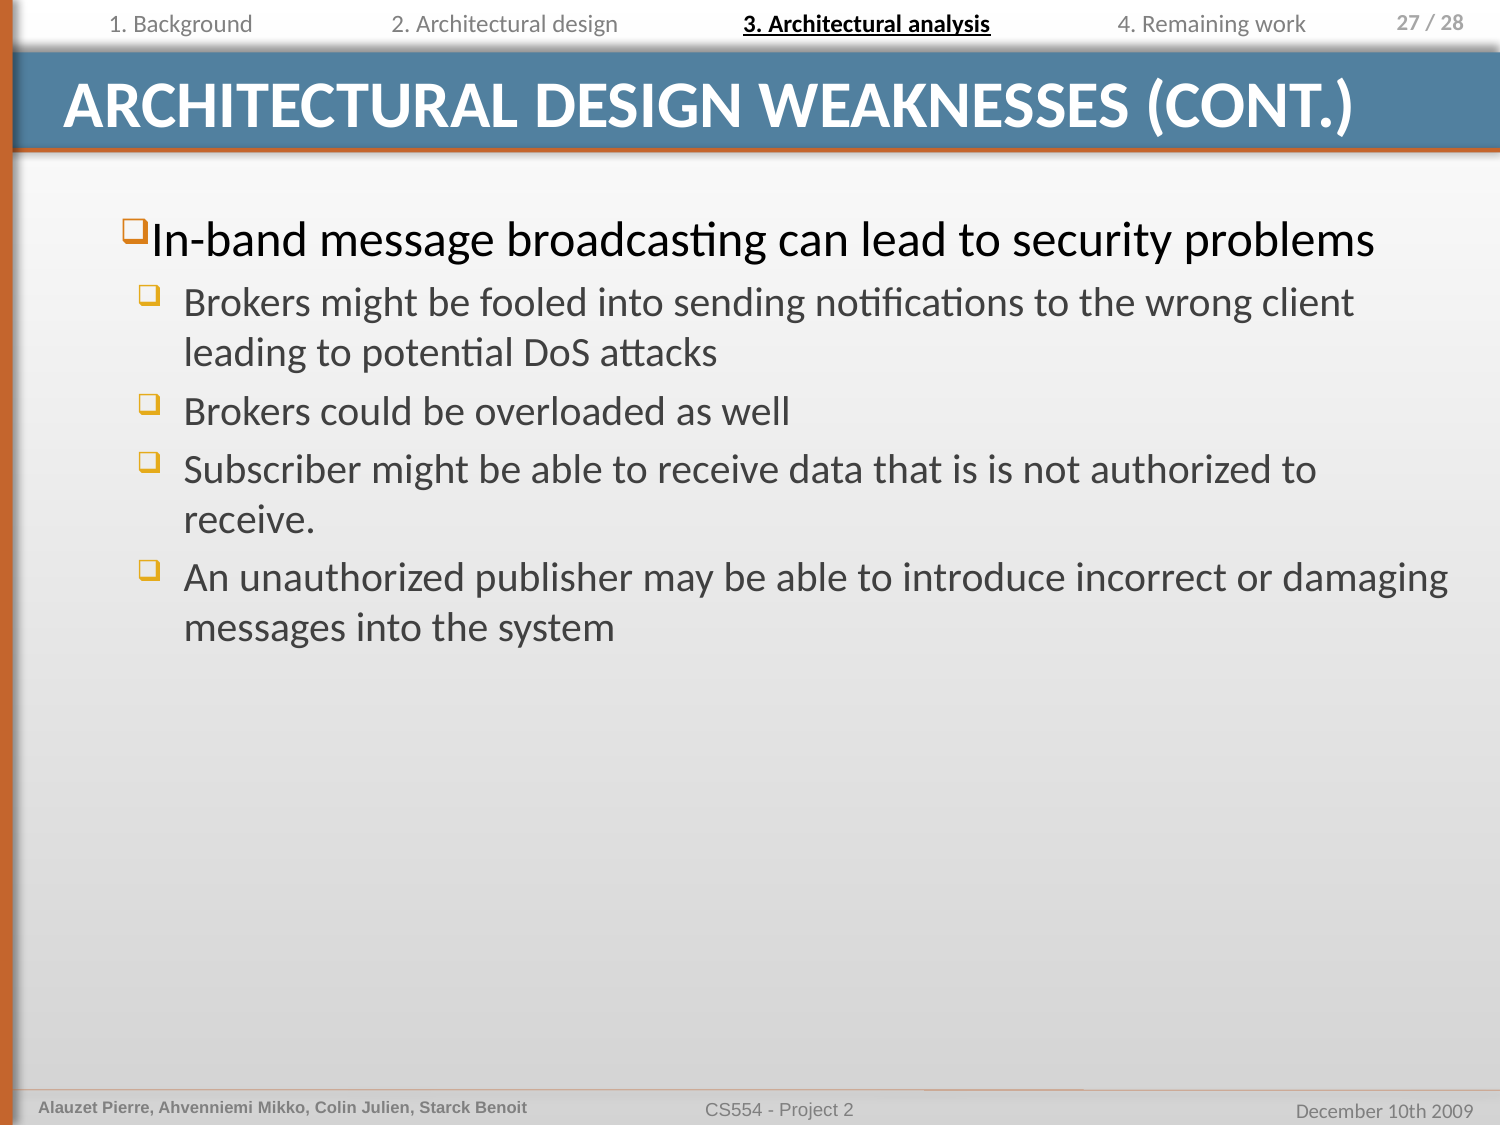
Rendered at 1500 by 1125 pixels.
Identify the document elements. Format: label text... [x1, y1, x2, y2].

title Architectural design WEAKNESSES (CONT.) [49, 53, 1442, 141]
text_box 4. Remaining work [1102, 0, 1322, 45]
text_box 3. Architectural analysis [728, 0, 1006, 45]
text_box 1. Background [93, 0, 269, 45]
text_box 2. Architectural design [376, 0, 634, 45]
list In-band message broadcasting can lead to security problems Brokers might be fooled into sending notifications to the wrong client leading to potential DoS attacks Brokers could be overloaded as well Subscriber might be able to receive data that is is not authorized to receive. An unauthorized publisher may be able to introduce incorrect or damaging messages into the system [46, 199, 1465, 1079]
